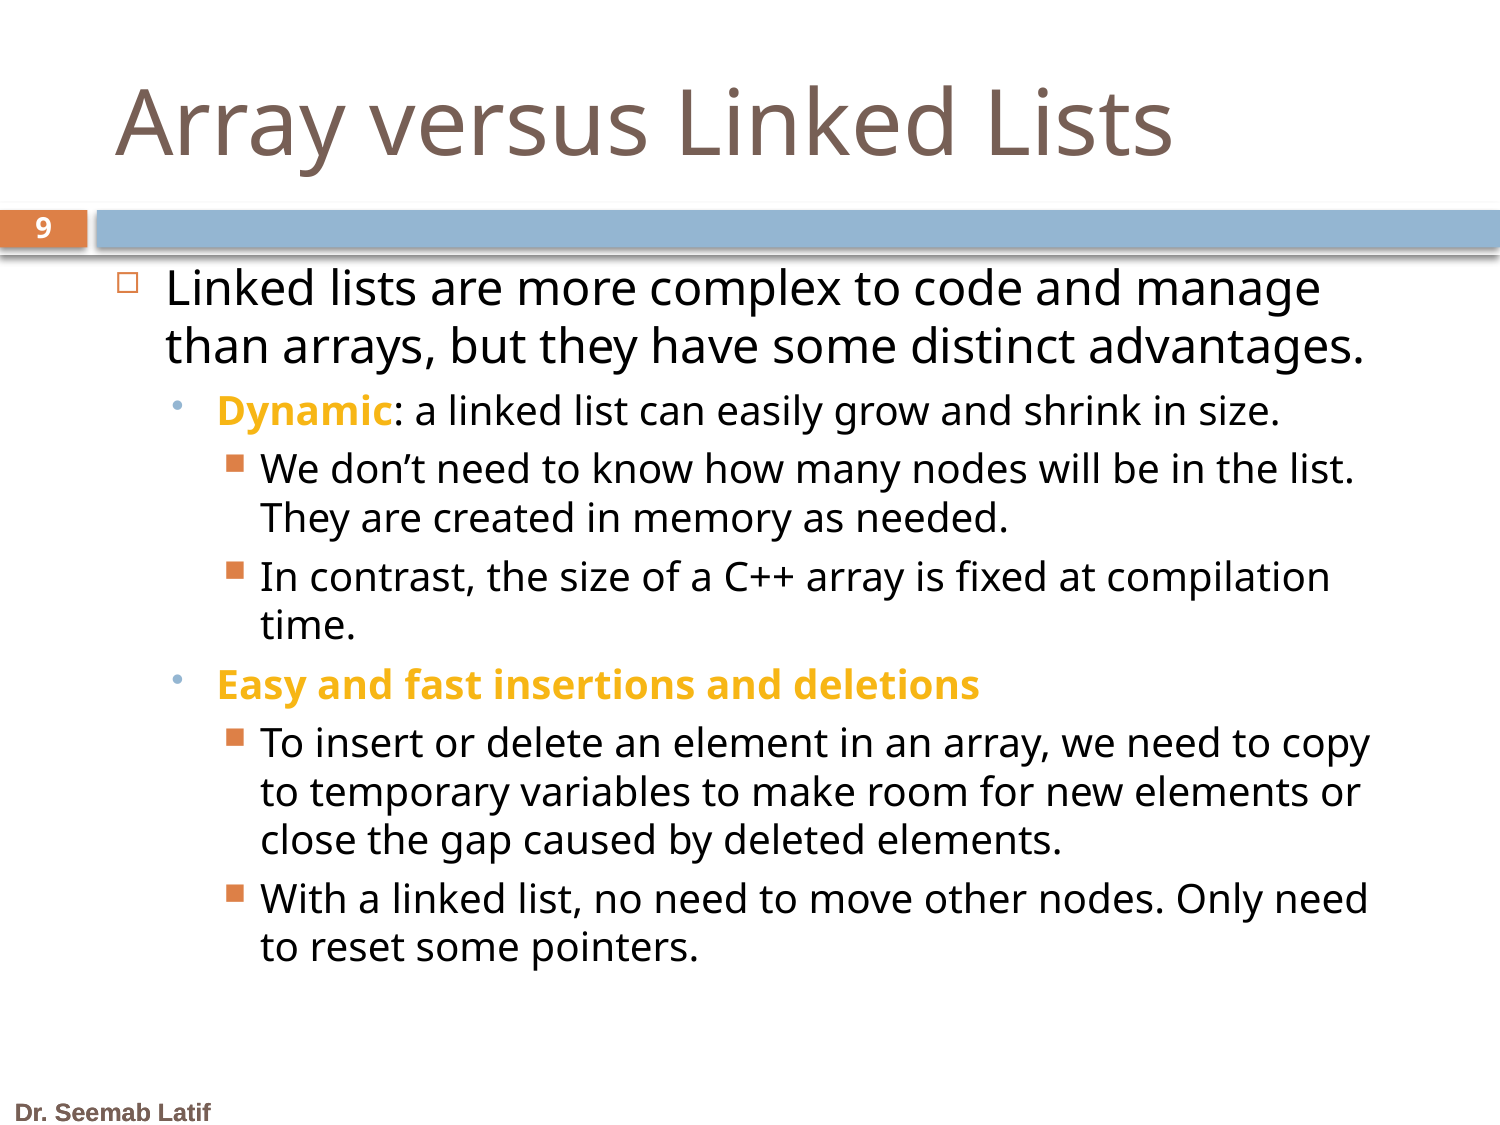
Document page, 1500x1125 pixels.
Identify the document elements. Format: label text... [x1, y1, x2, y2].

slide_number 9 [0, 208, 88, 249]
list Linked lists are more complex to code and manage than arrays, but they have some distinct advantages. Dynamic: a linked list can easily grow and shrink in size. We don’t need to know how many nodes will be in the list. They are created in memory as needed. In contrast, the size of a C++ array is fixed at compilation time. Easy and fast insertions and deletions To insert or delete an element in an array, we need to copy to temporary variables to make room for new elements or close the gap caused by deleted elements. With a linked list, no need to move other nodes. Only need to reset some pointers. [99, 249, 1388, 1025]
title Array versus Linked Lists [100, 37, 1438, 200]
